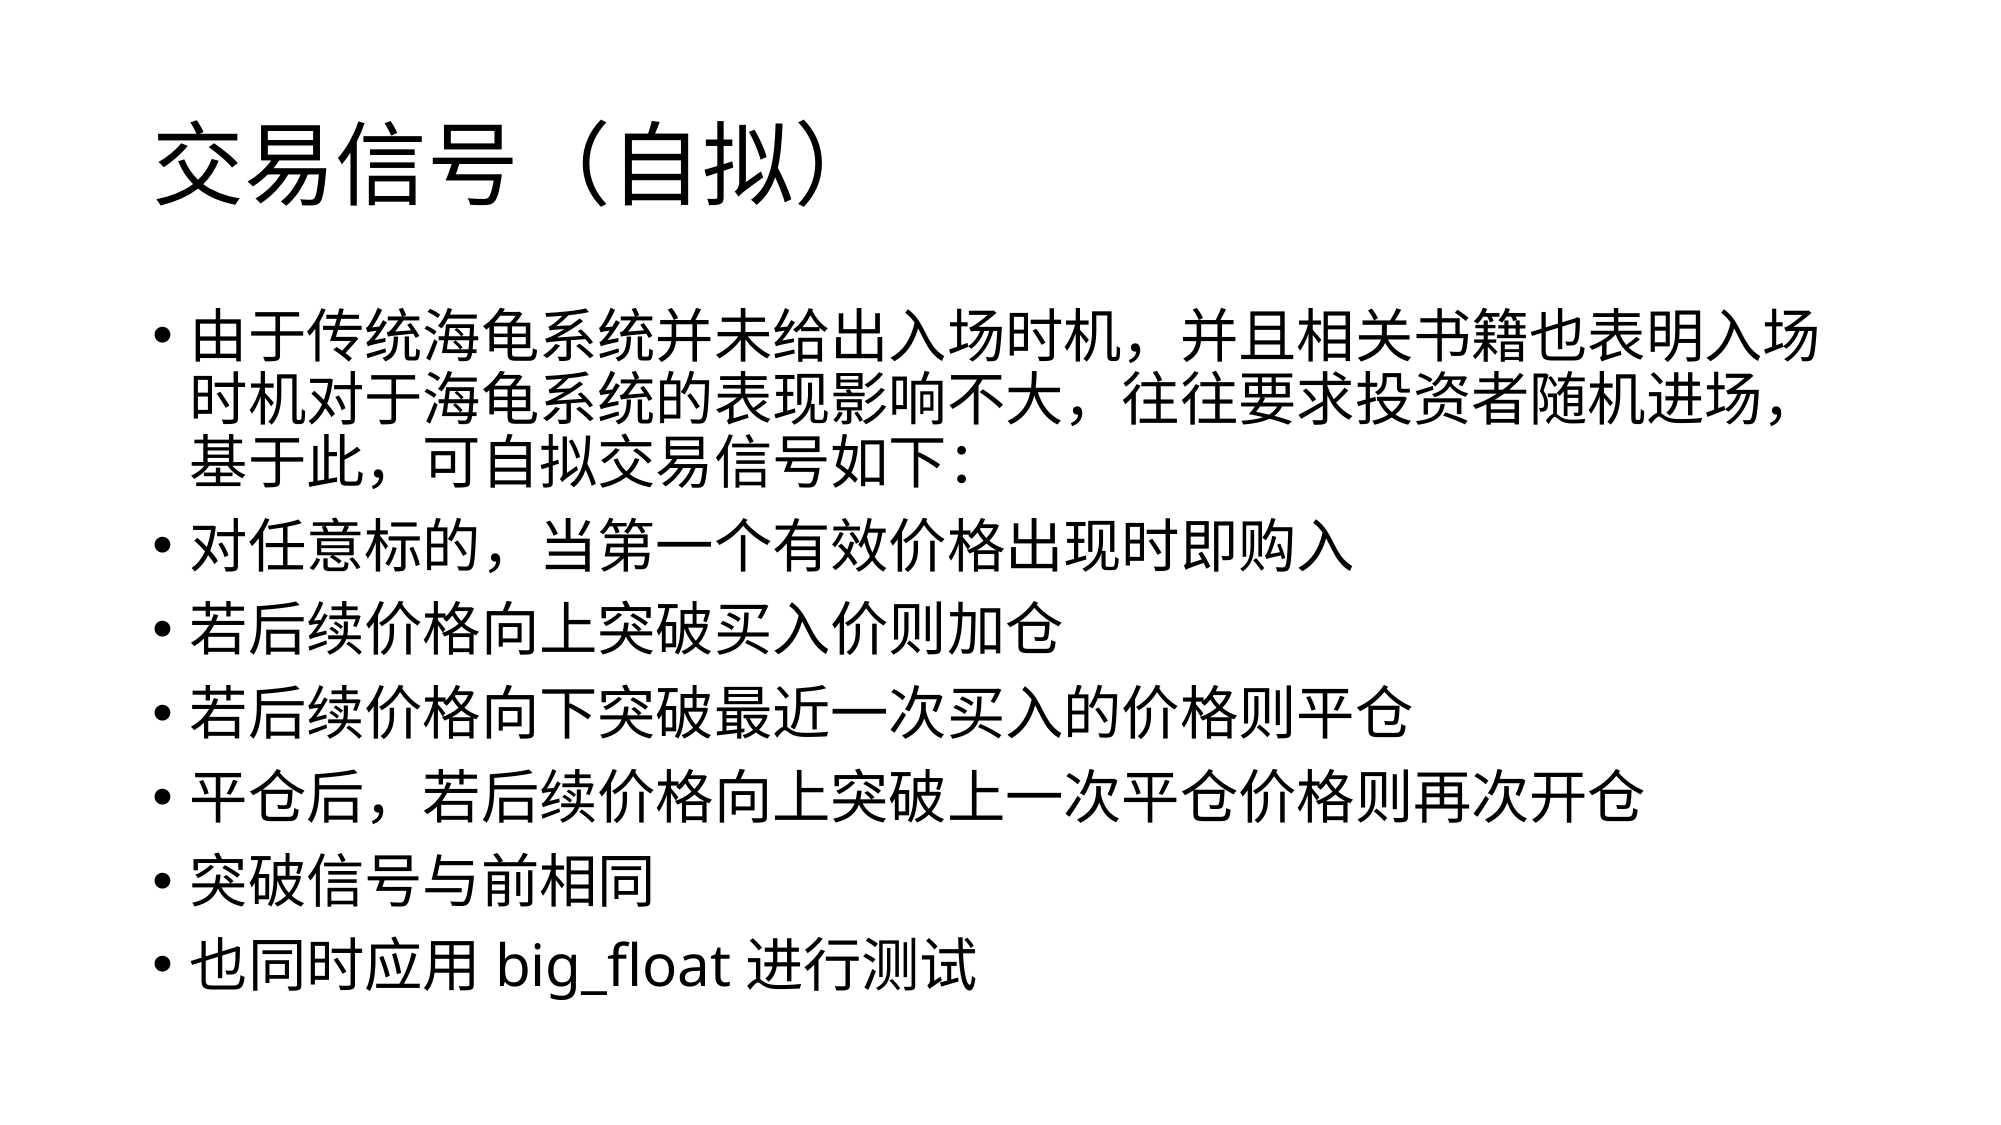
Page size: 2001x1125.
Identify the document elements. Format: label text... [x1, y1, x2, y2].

list 由于传统海龟系统并未给出入场时机，并且相关书籍也表明入场时机对于海龟系统的表现影响不大，往往要求投资者随机进场，基于此，可自拟交易信号如下： 对任意标的，当第一个有效价格出现时即购入 若后续价格向上突破买入价则加仓 若后续价格向下突破最近一次买入的价格则平仓 平仓后，若后续价格向上突破上一次平仓价格则再次开仓 突破信号与前相同 也同时应用big_float进行测试 [137, 299, 1863, 1014]
title 交易信号（自拟） [137, 59, 1863, 278]
